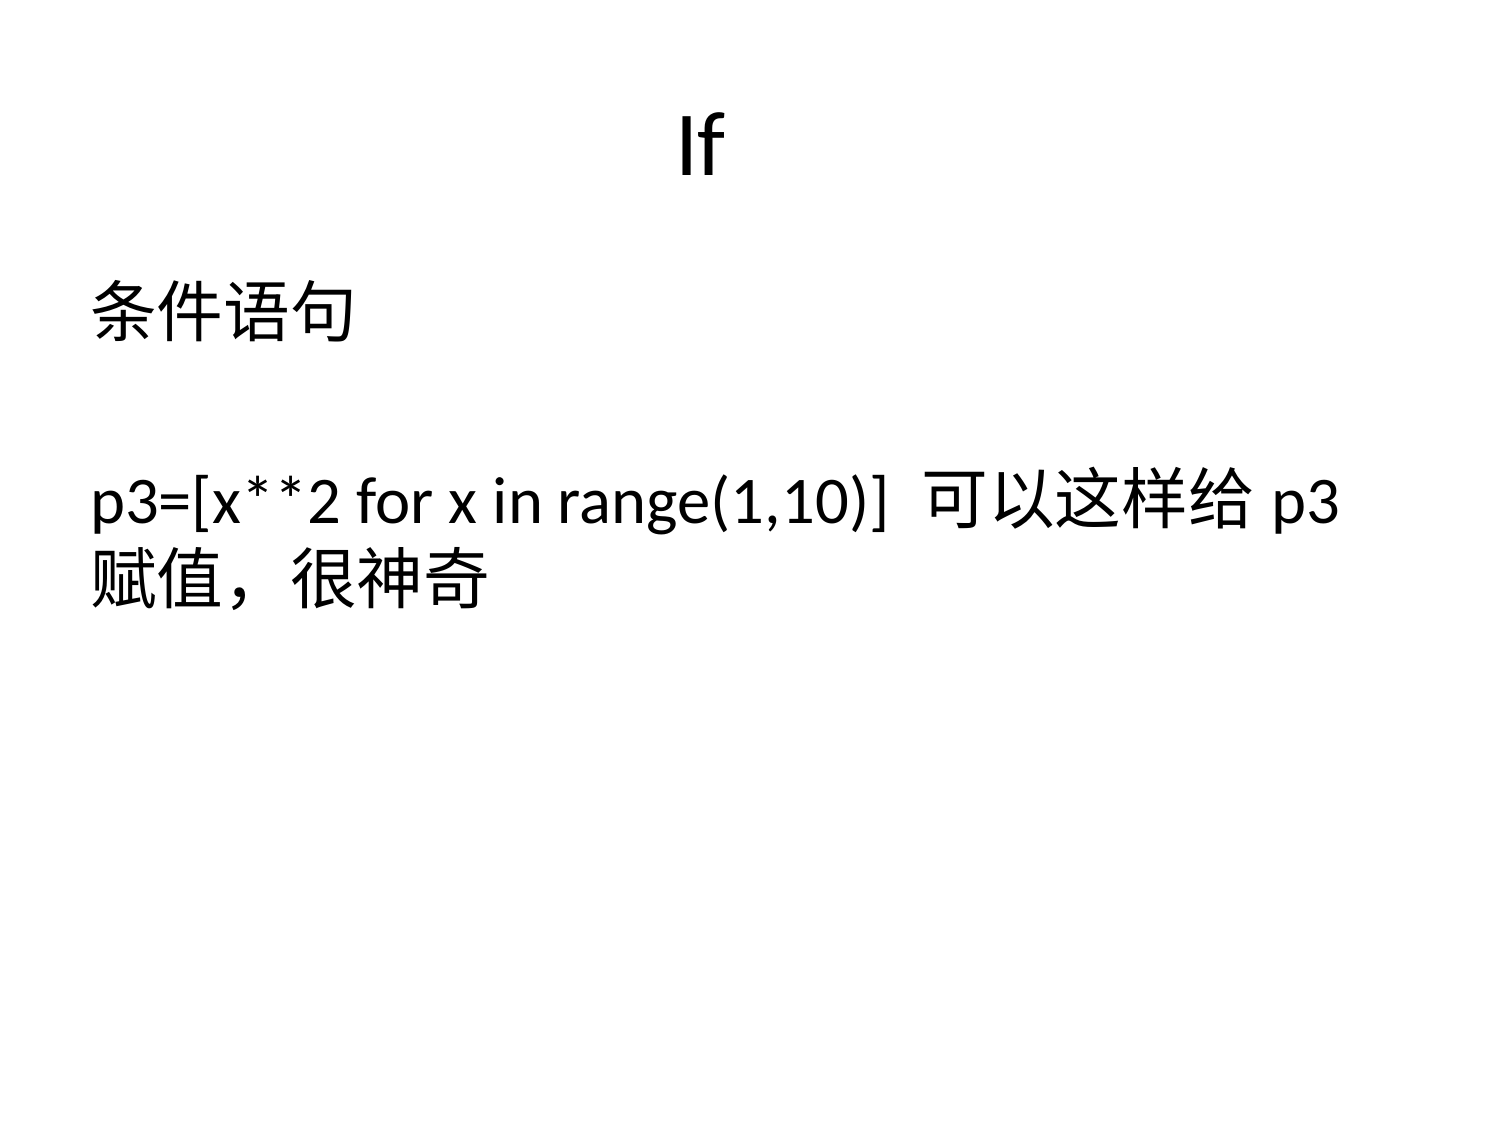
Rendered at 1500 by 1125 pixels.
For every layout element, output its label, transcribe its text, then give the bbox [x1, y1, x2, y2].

list 条件语句 p3=[x**2 for x in range(1,10)] 可以这样给p3赋值，很神奇 [75, 262, 1425, 1005]
title If [75, 45, 1425, 233]
